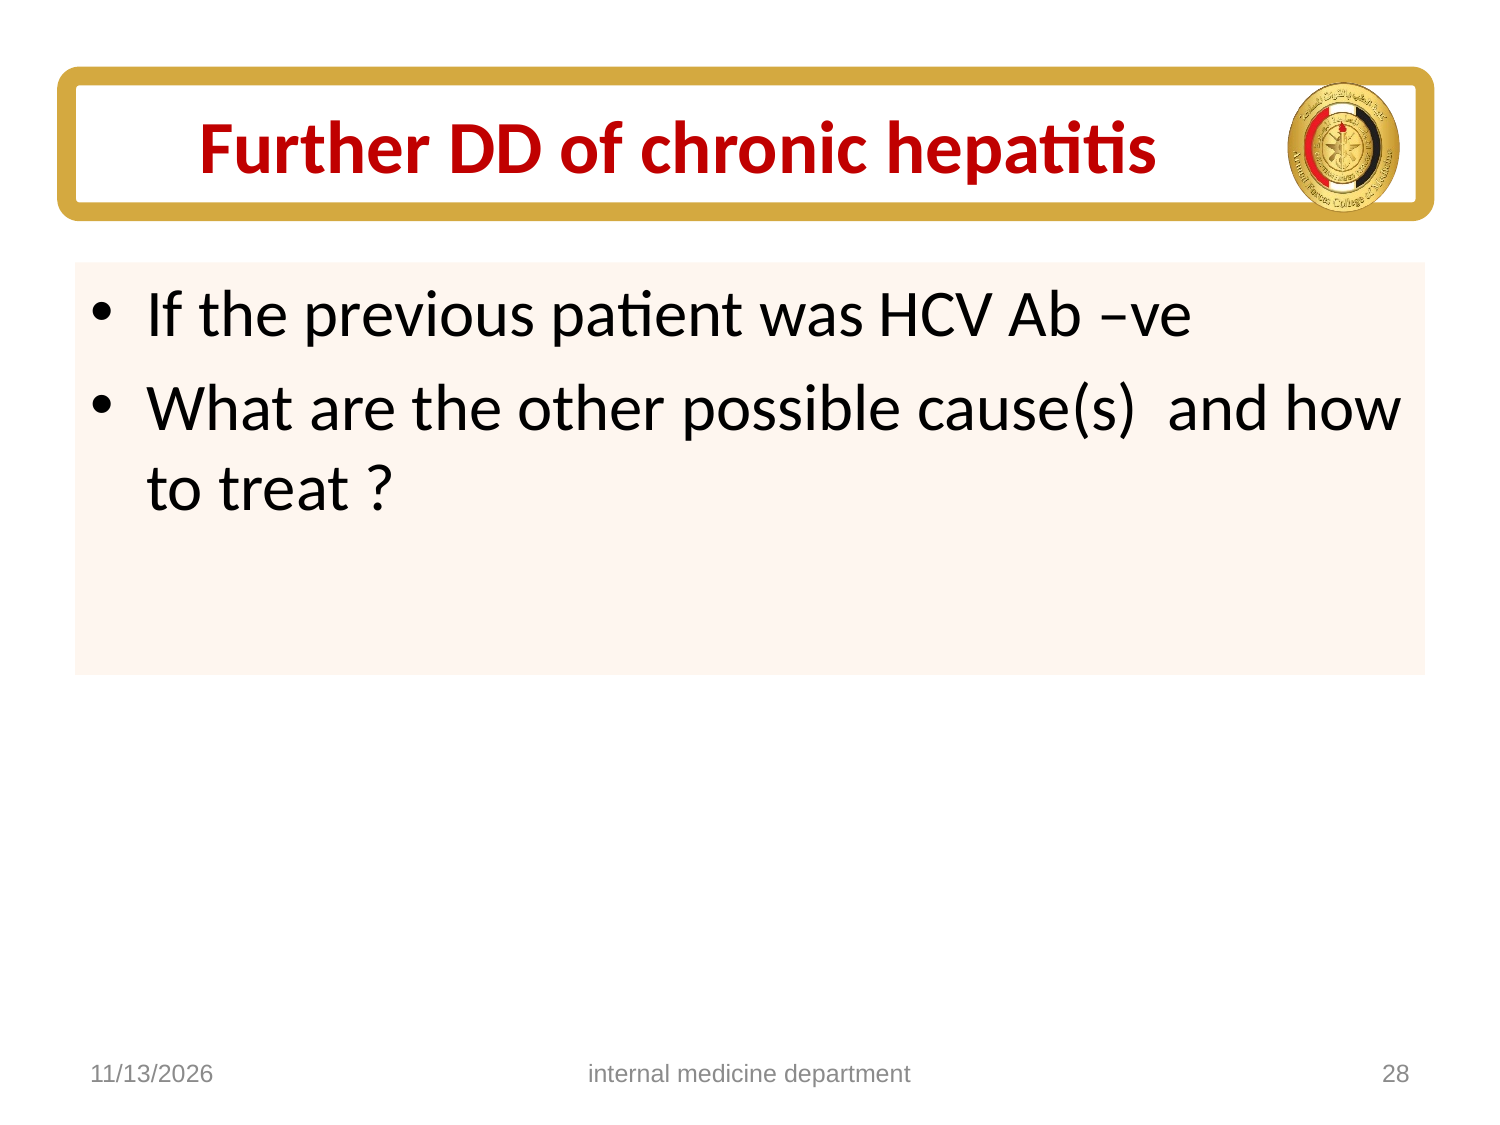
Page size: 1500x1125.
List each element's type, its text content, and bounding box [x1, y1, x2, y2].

slide_number 28 [1074, 1042, 1425, 1103]
title Further DD of chronic hepatitis [66, 98, 1292, 189]
picture [1292, 82, 1400, 213]
footer internal medicine department [512, 1042, 988, 1103]
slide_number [75, 1042, 425, 1103]
list If the previous patient was HCV Ab –ve What are the other possible cause(s) and how to treat ? [75, 262, 1425, 675]
